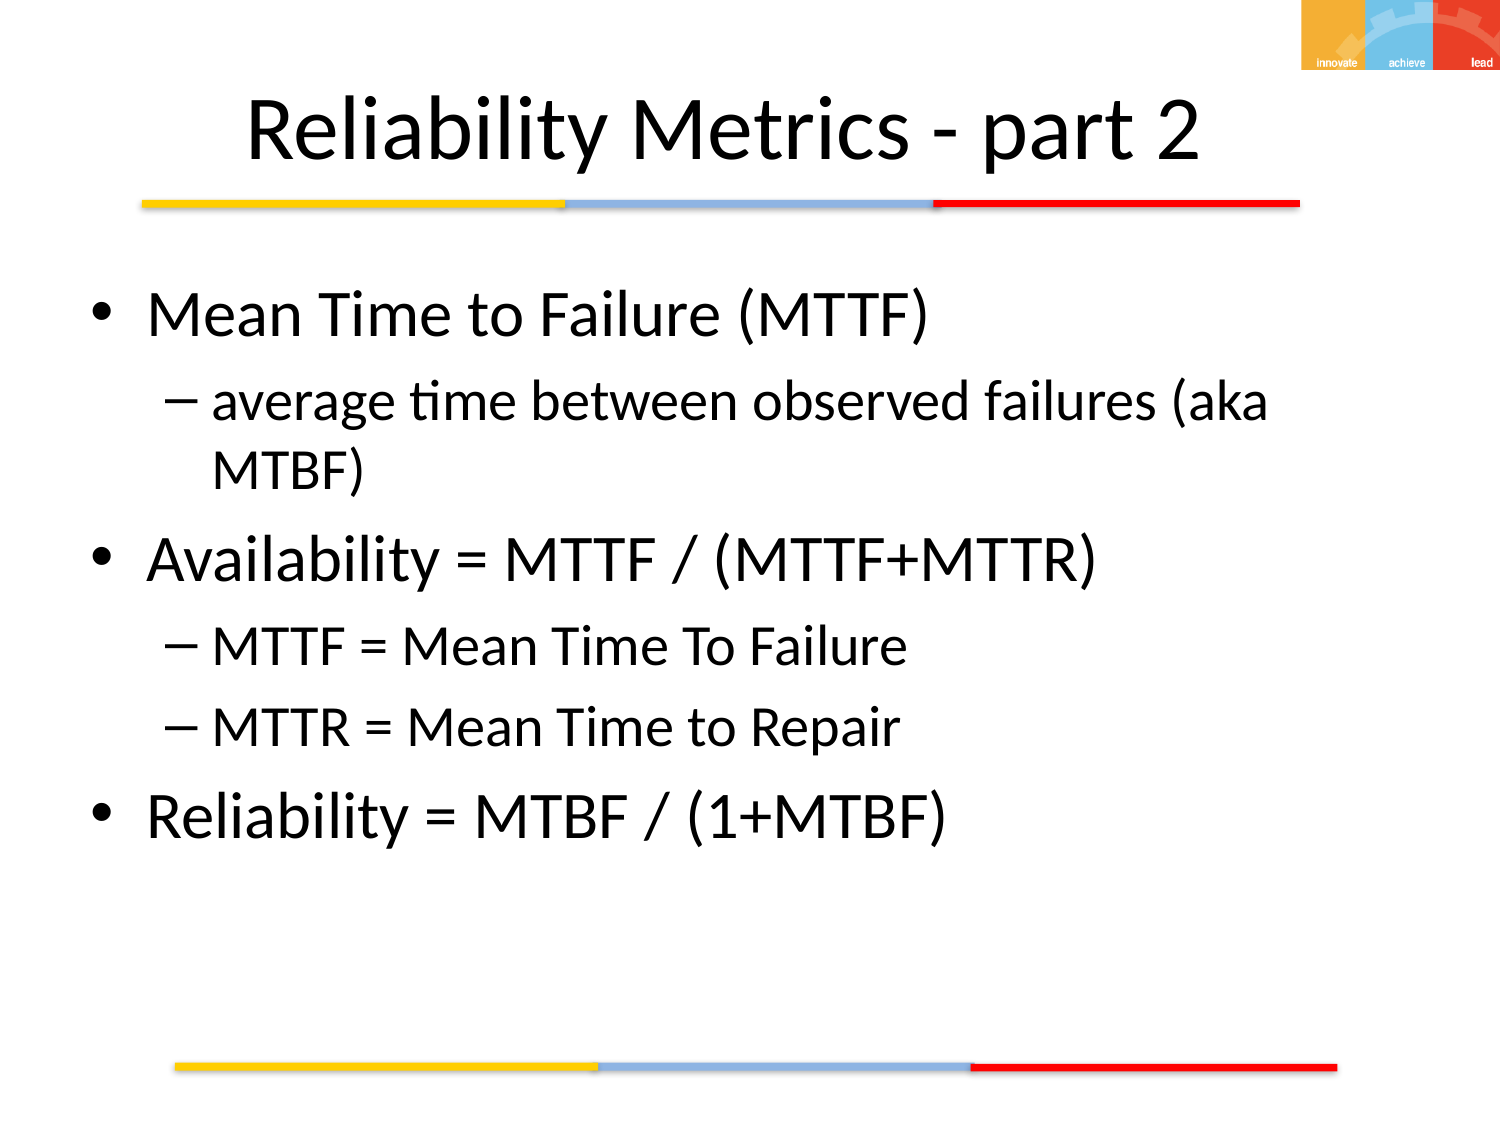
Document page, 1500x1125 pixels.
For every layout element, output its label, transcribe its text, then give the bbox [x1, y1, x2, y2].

list Mean Time to Failure (MTTF) average time between observed failures (aka MTBF) Availability = MTTF / (MTTF+MTTR) MTTF = Mean Time To Failure MTTR = Mean Time to Repair Reliability = MTBF / (1+MTBF) [74, 262, 1426, 1006]
title Reliability Metrics - part 2 [49, 45, 1401, 201]
picture [1301, 0, 1500, 70]
